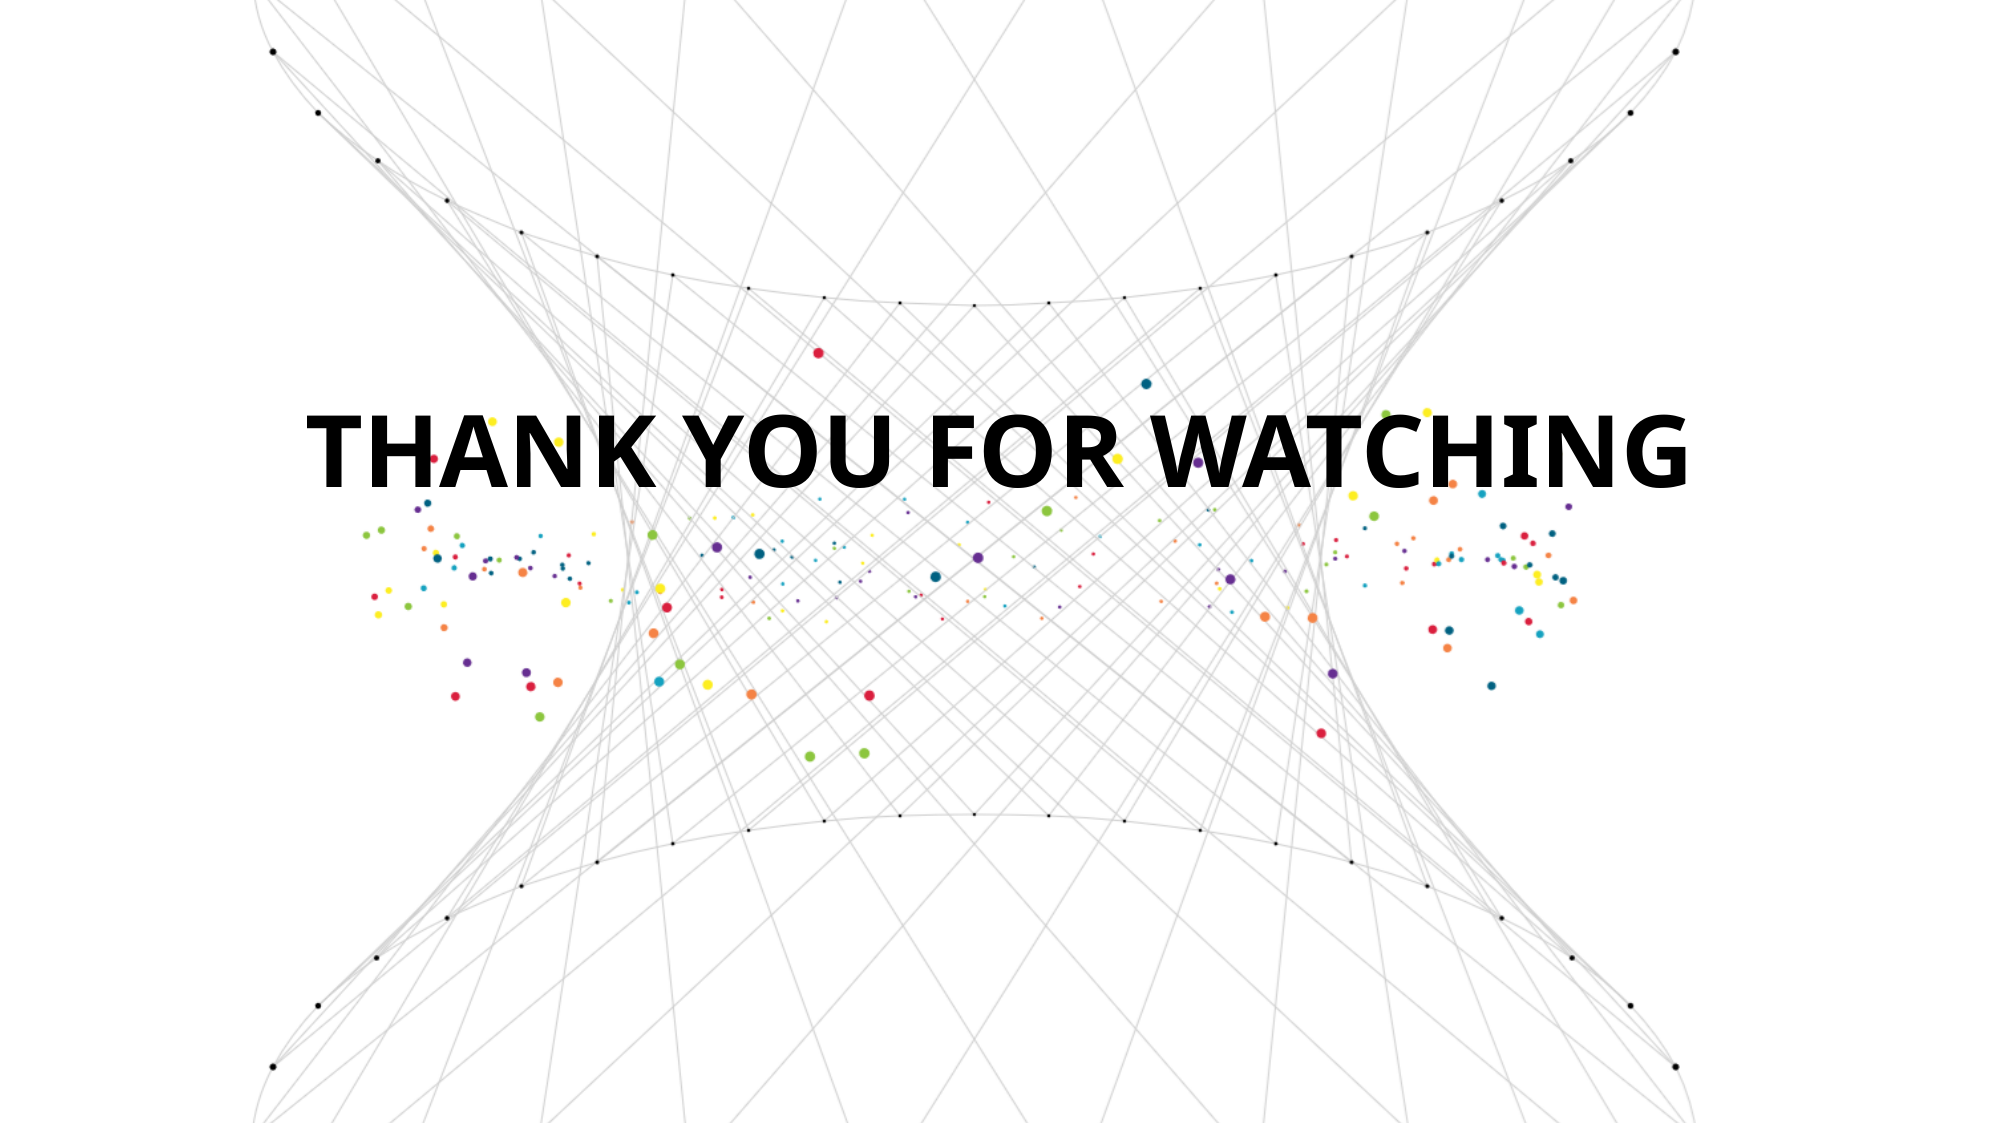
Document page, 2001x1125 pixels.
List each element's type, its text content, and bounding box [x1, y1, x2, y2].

picture [139, 533, 1861, 1123]
picture [139, 0, 1861, 377]
list THANK YOU FOR WATCHING [85, 377, 1915, 533]
